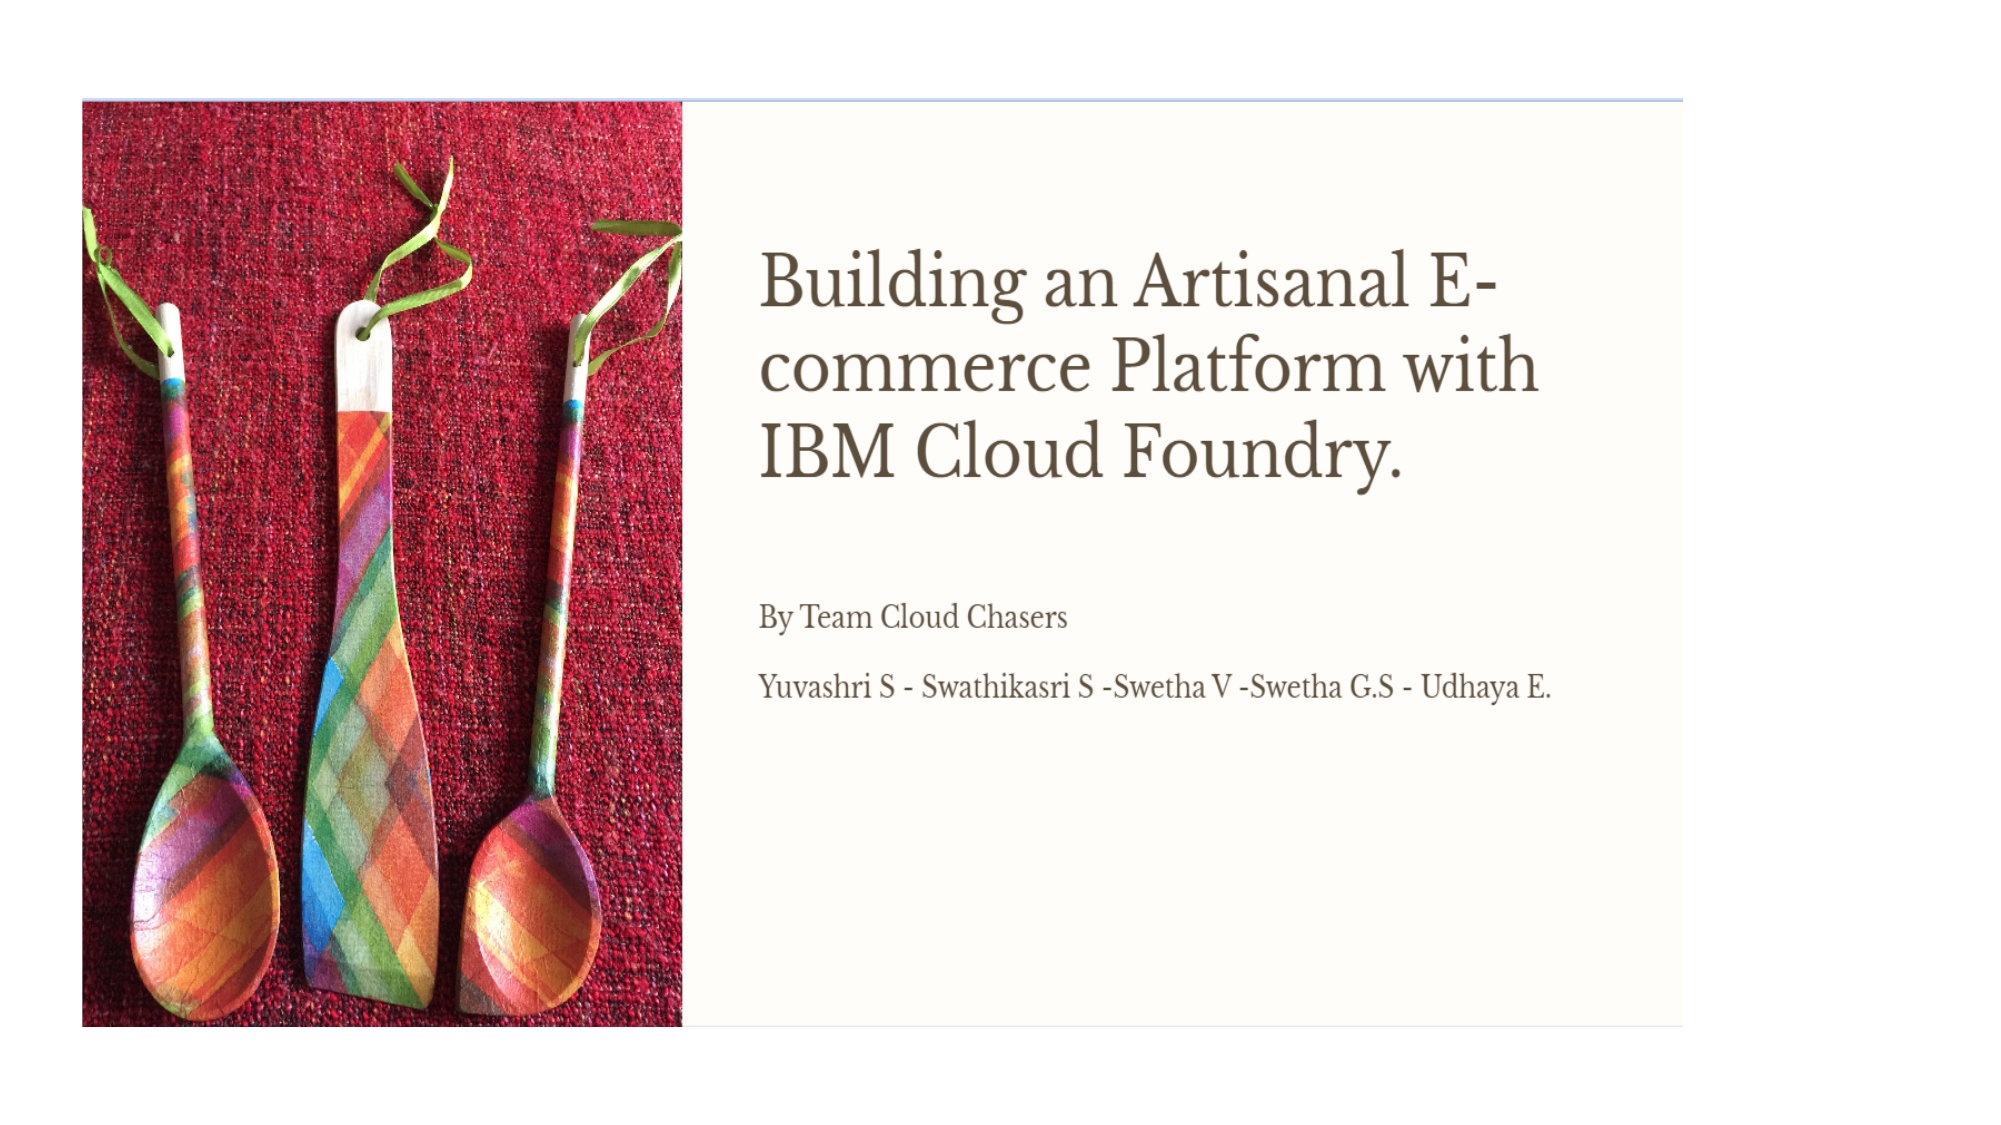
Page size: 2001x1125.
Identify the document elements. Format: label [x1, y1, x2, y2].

picture [82, 98, 1683, 1027]
